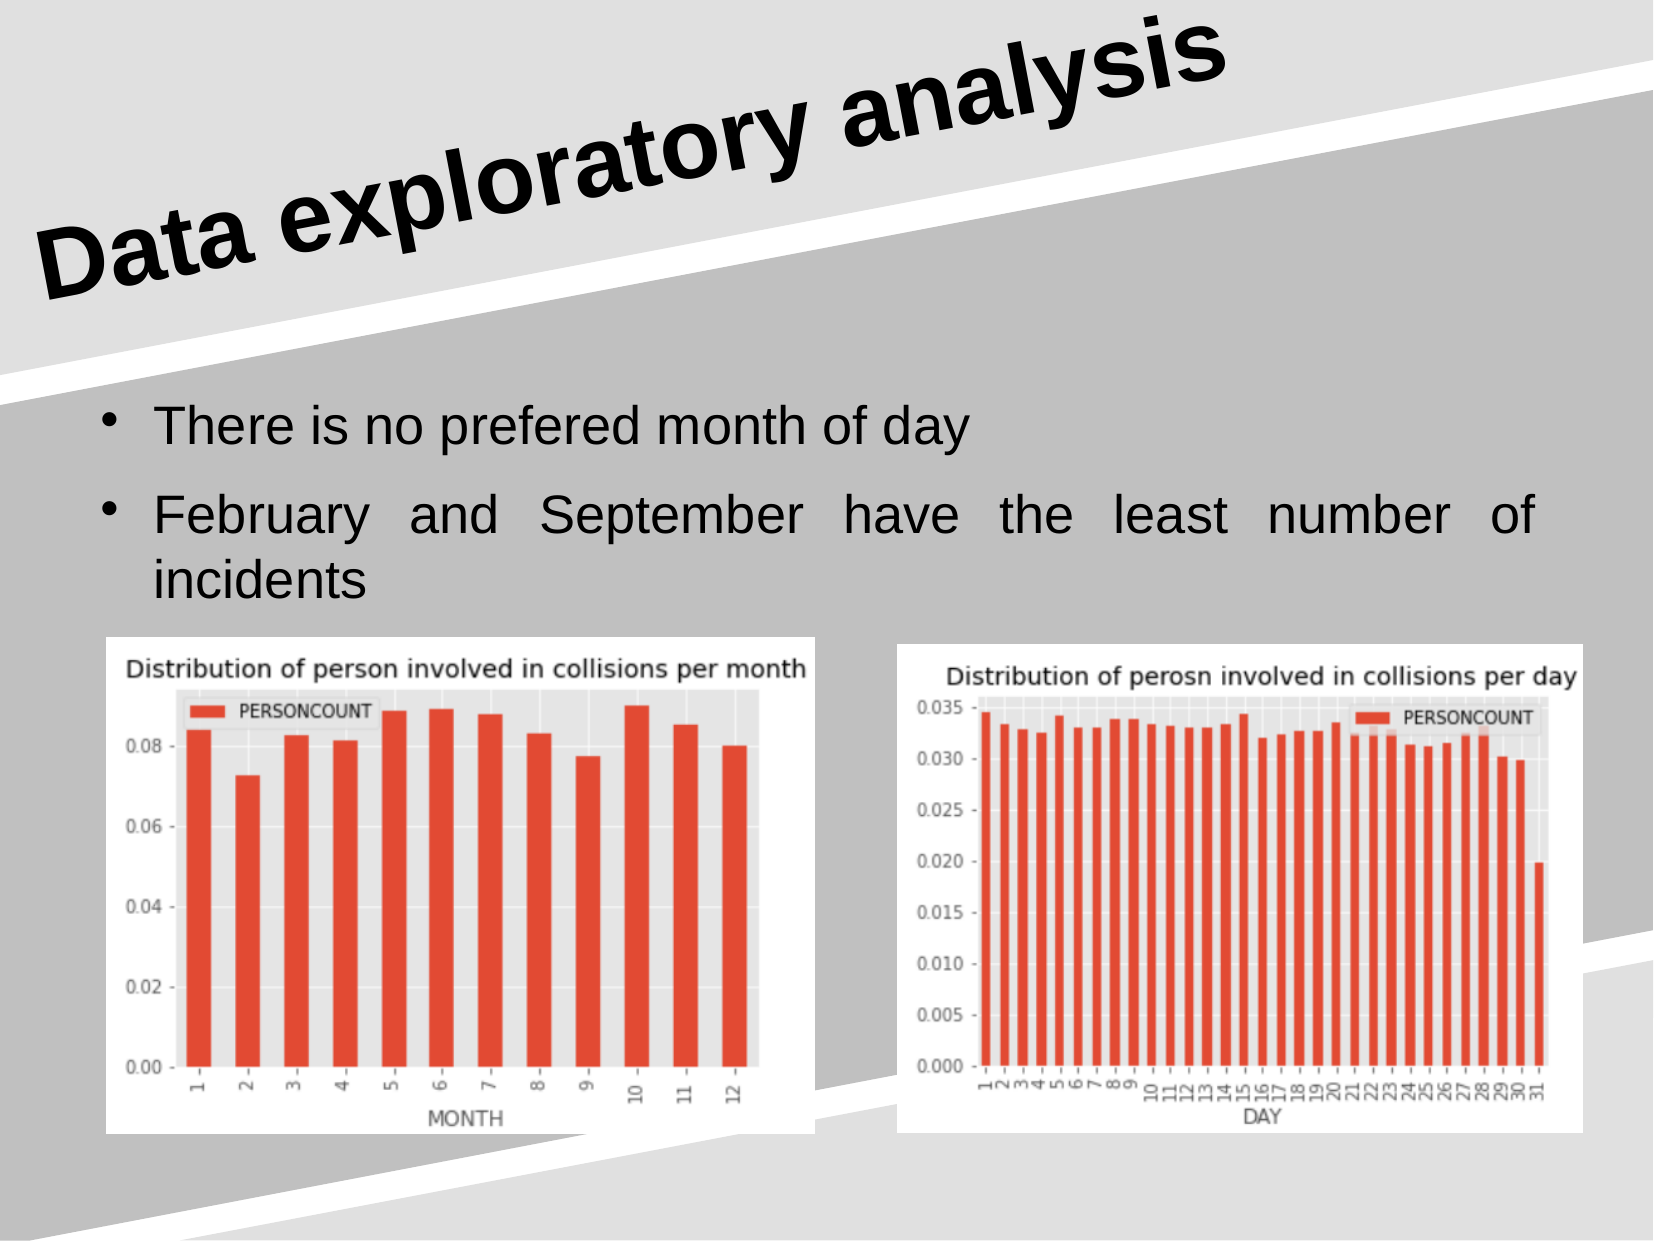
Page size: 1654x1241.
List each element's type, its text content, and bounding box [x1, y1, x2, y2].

picture [105, 637, 815, 1135]
text_box Data exploratory analysis [17, 0, 1518, 365]
text_box There is no prefered month of day February and September have the least number of incidents [82, 390, 1538, 1036]
picture [897, 644, 1583, 1133]
